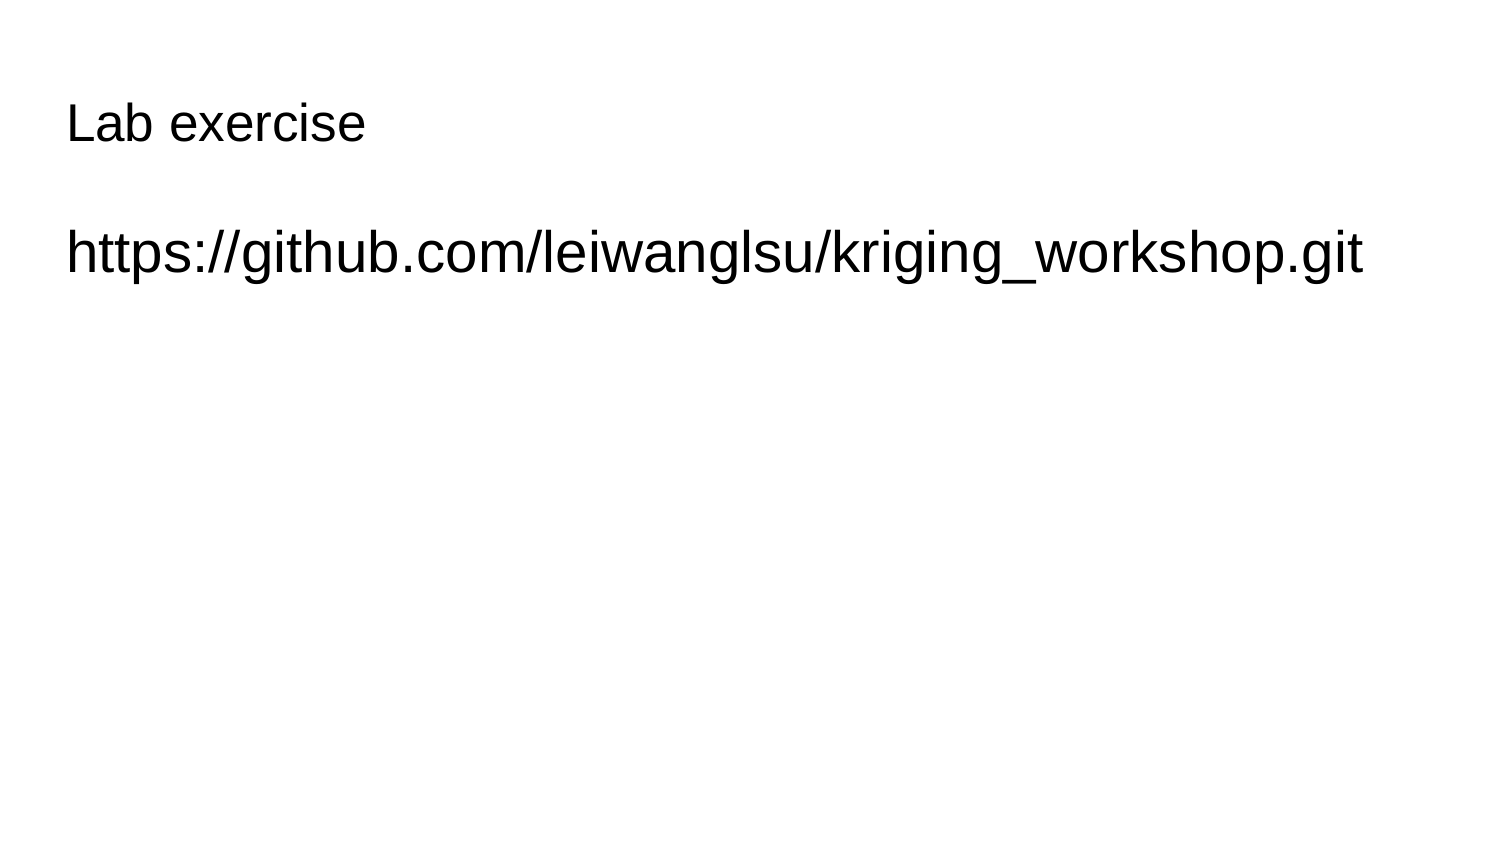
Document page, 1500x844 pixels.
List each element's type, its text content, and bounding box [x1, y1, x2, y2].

list https://github.com/leiwanglsu/kriging_workshop.git [51, 189, 1449, 750]
title Lab exercise [51, 72, 1449, 167]
